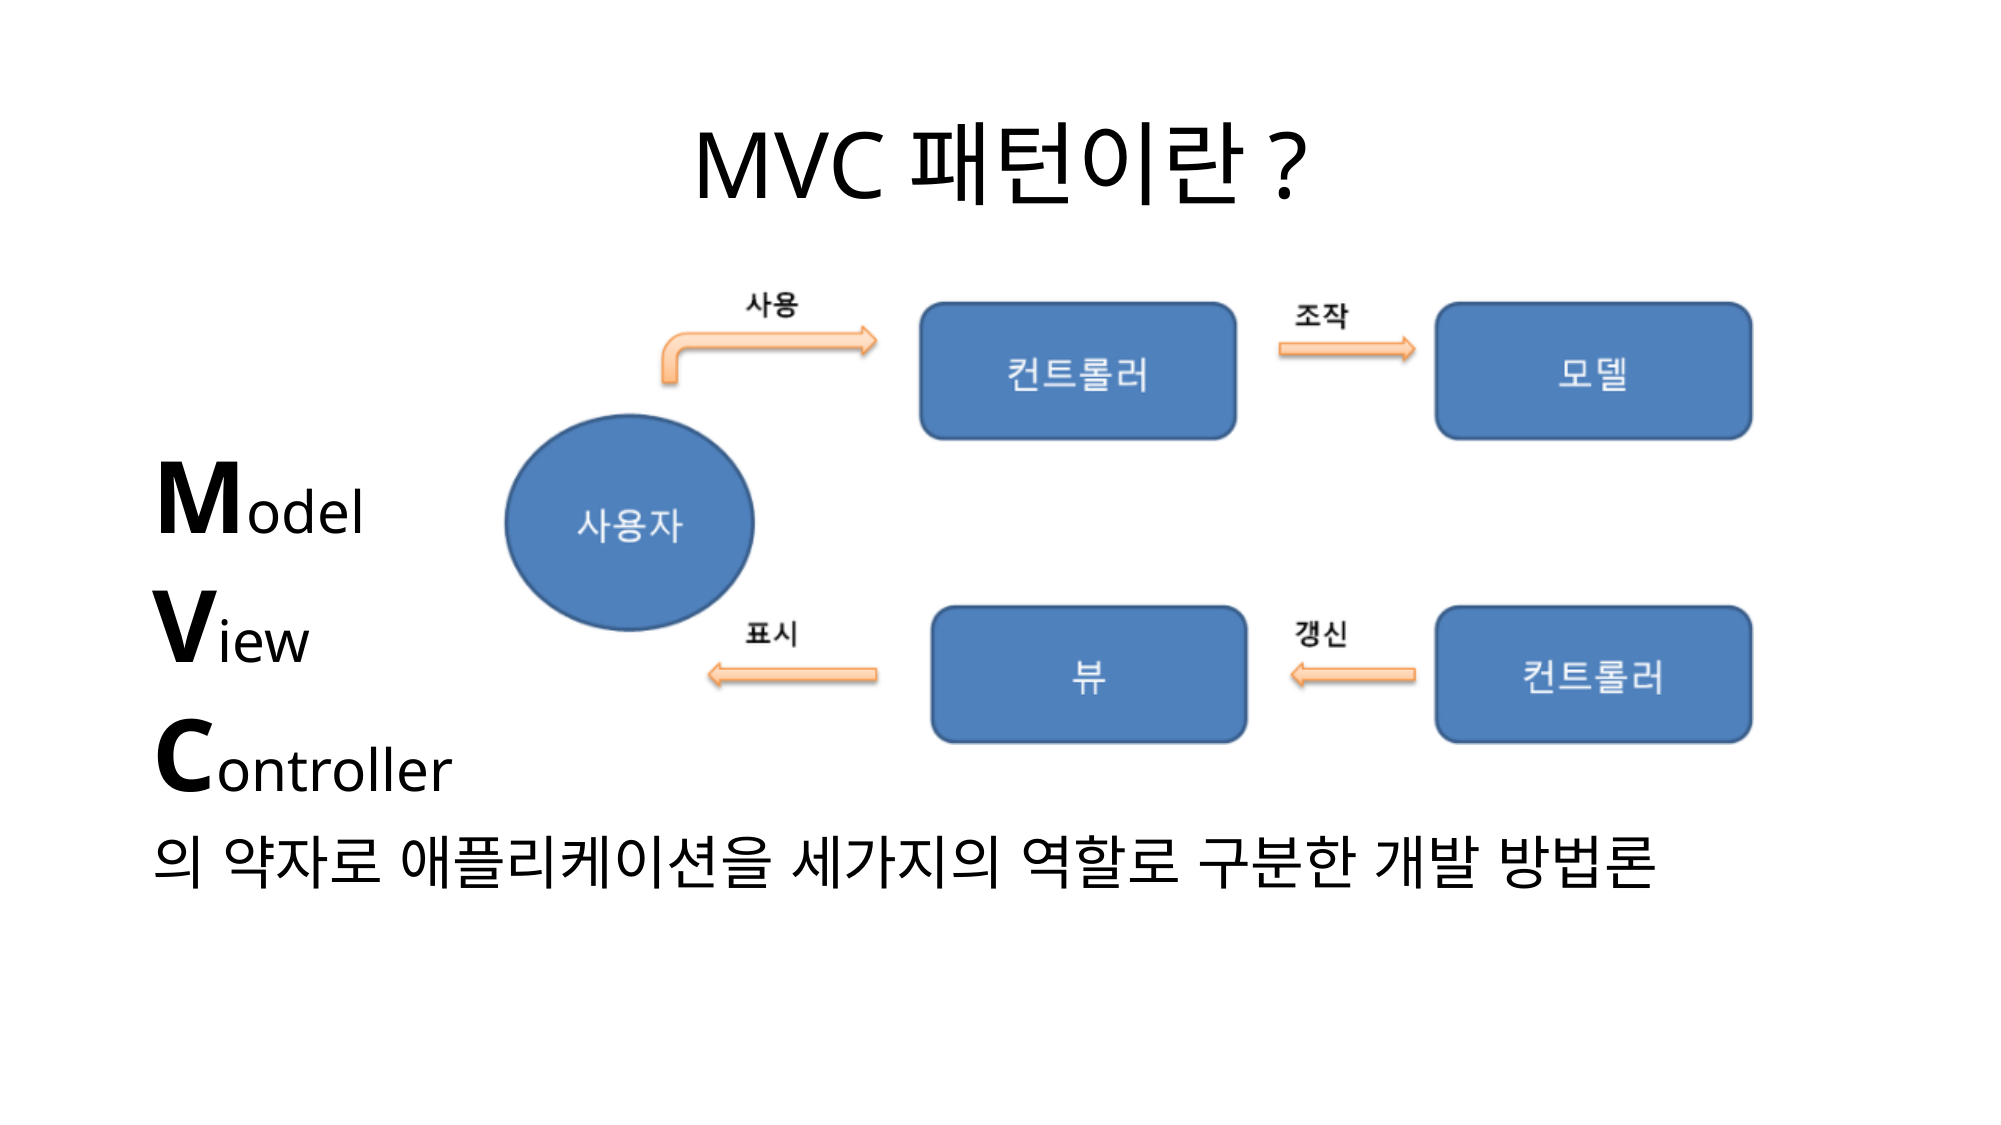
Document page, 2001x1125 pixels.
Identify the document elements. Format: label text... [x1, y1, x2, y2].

list Model View Controller 의 약자로 애플리케이션을 세가지의 역할로 구분한 개발 방법론 [137, 299, 1863, 1014]
title MVC패턴이란? [137, 59, 1863, 278]
picture [502, 277, 1754, 745]
